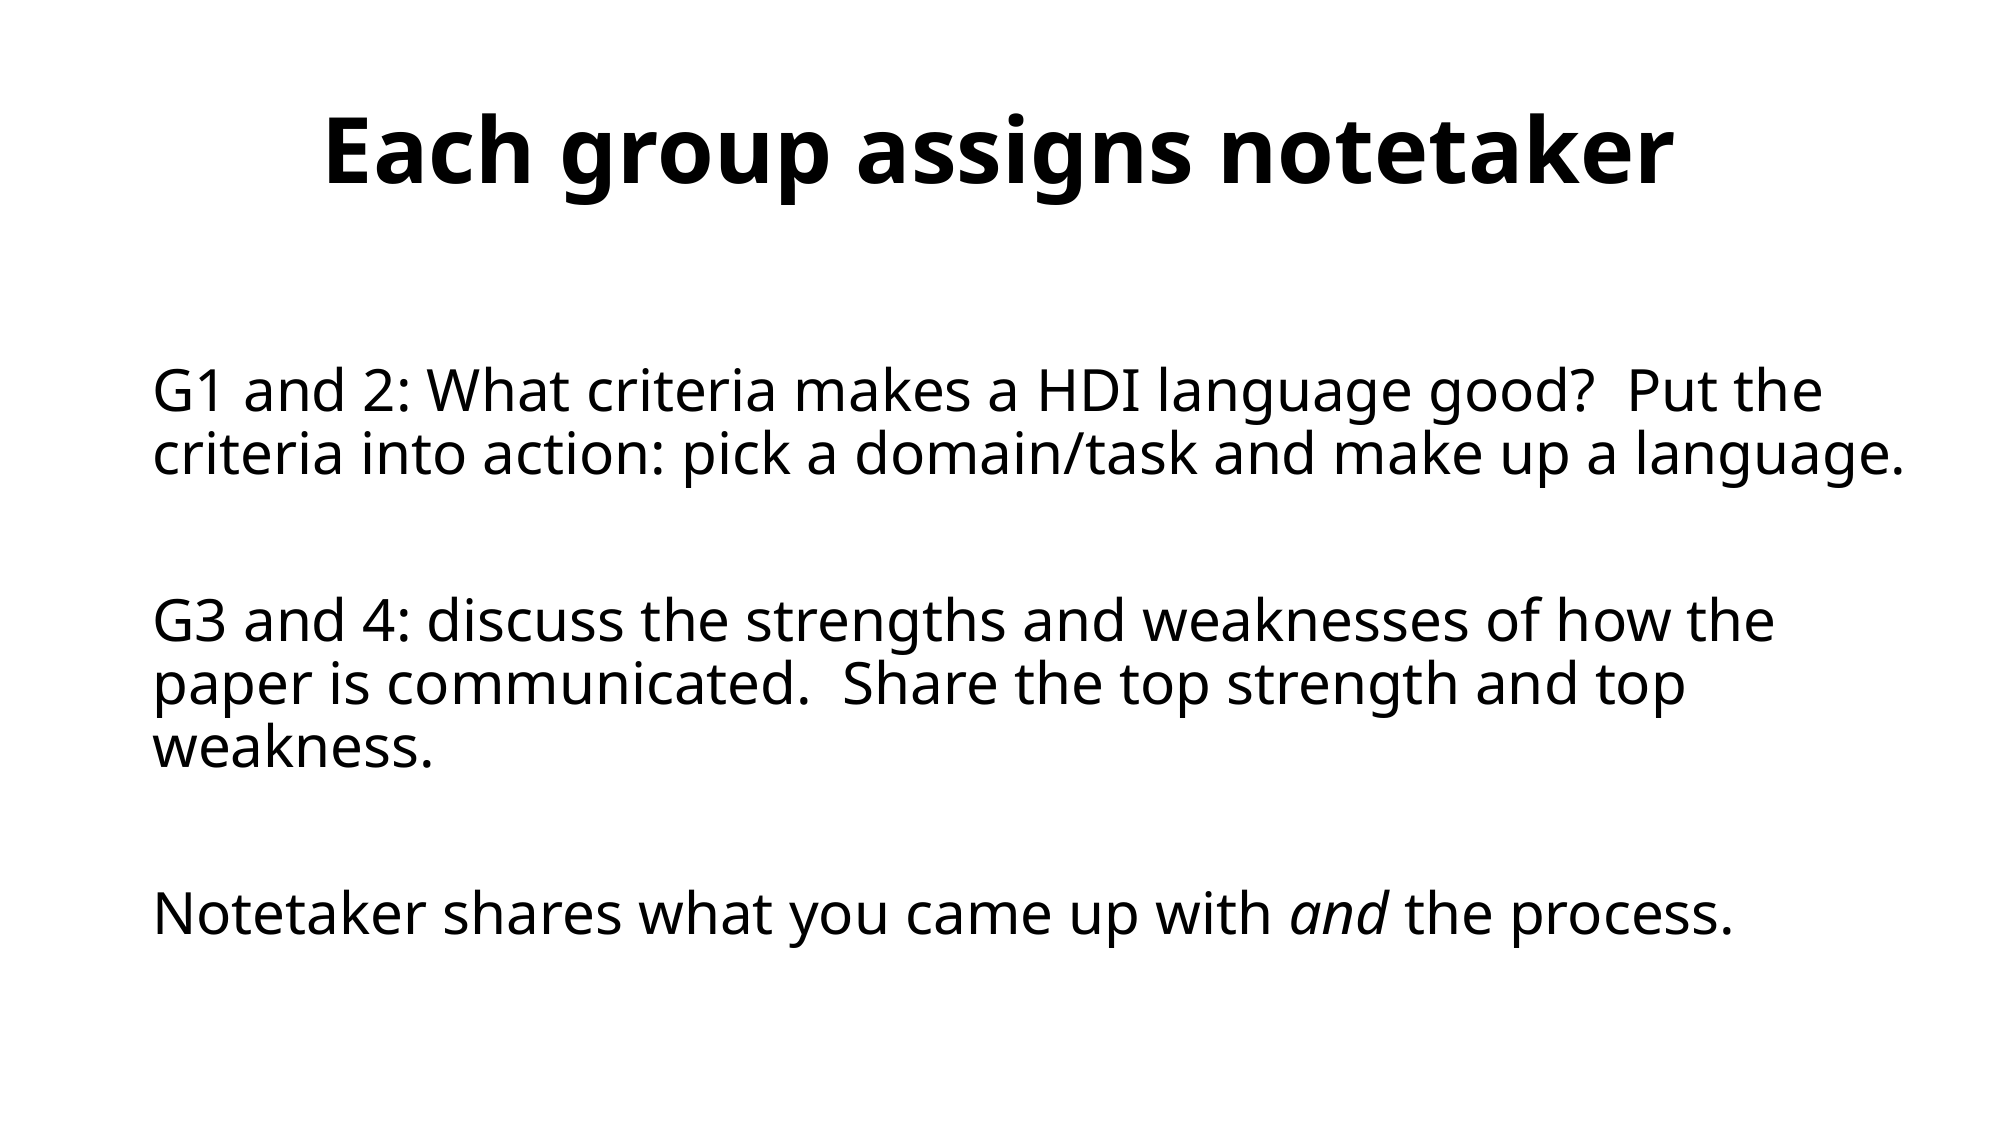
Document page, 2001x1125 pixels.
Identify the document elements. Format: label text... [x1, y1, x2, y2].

title Each group assigns notetaker [137, 45, 1863, 263]
list G1 and 2: What criteria makes a HDI language good? Put the criteria into action: pick a domain/task and make up a language. G3 and 4: discuss the strengths and weaknesses of how the paper is communicated. Share the top strength and top weakness. Notetaker shares what you came up with and the process. [137, 263, 1962, 987]
